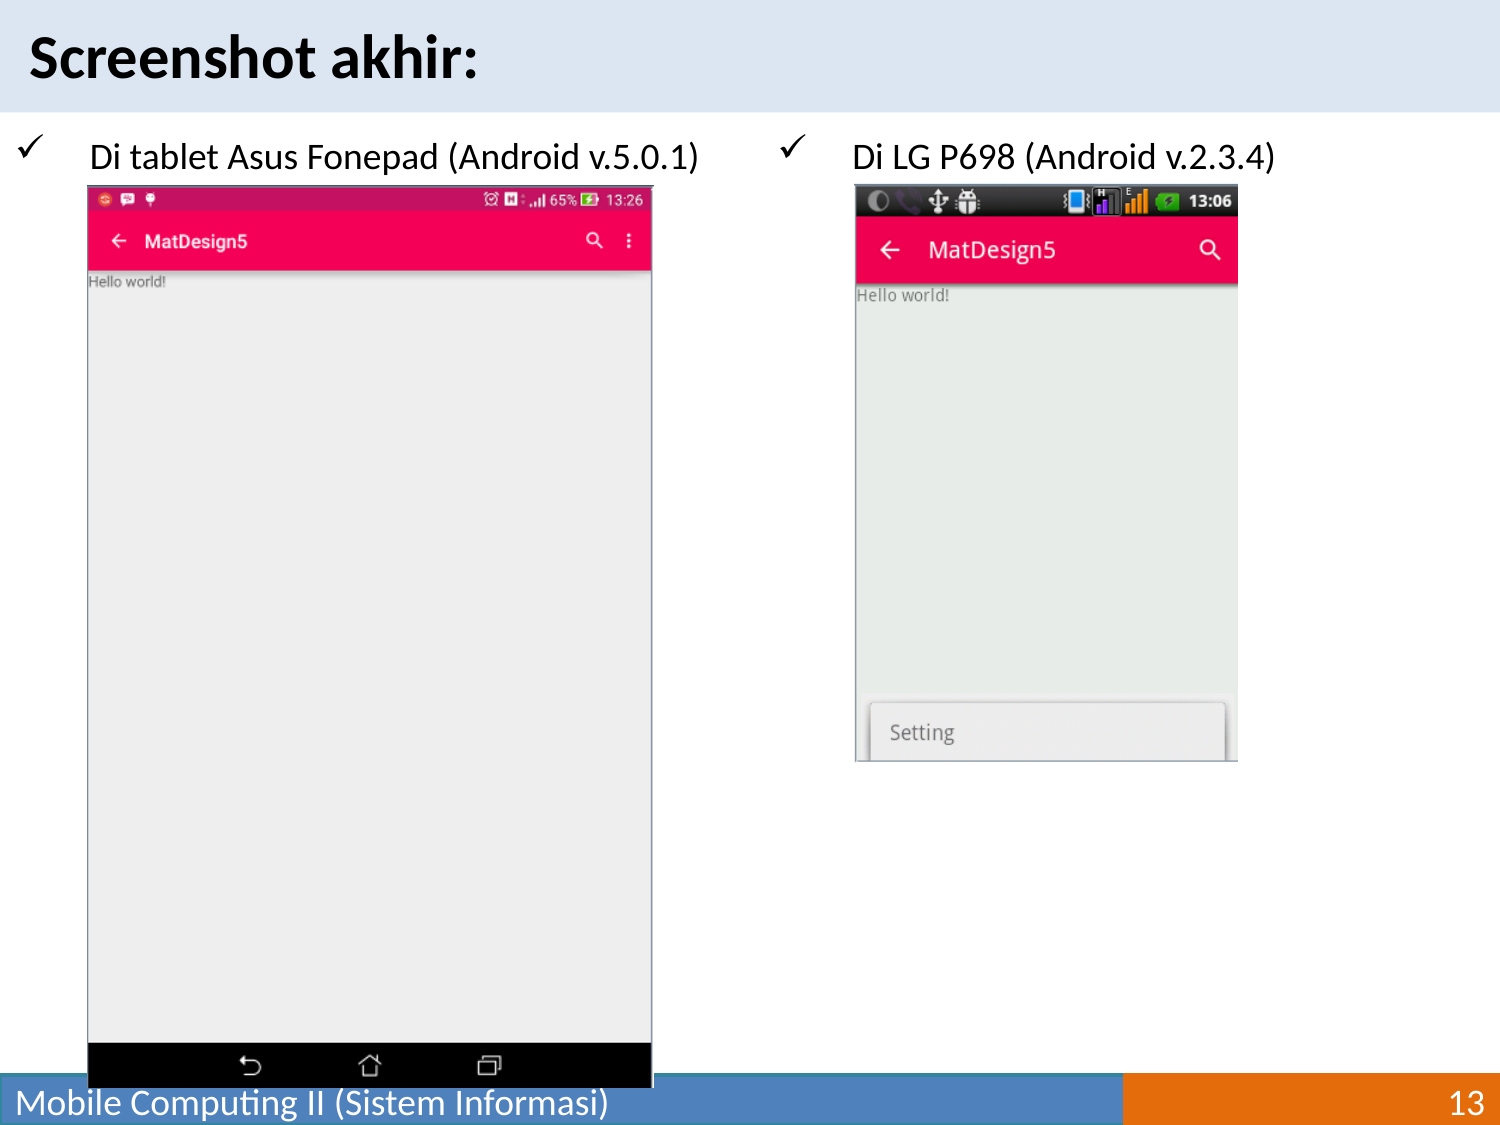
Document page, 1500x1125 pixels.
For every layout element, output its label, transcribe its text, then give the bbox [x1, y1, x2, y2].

text_box 13 [1123, 1073, 1500, 1125]
text_box Screenshot akhir: [14, 9, 496, 99]
text_box Mobile Computing II (Sistem Informasi) [0, 1073, 1123, 1125]
picture [87, 185, 654, 1088]
text_box [0, 0, 1500, 115]
text_box Di LG P698 (Android v.2.3.4) [762, 124, 1463, 745]
text_box Di tablet Asus Fonepad (Android v.5.0.1) [0, 124, 750, 745]
picture [854, 183, 1238, 763]
